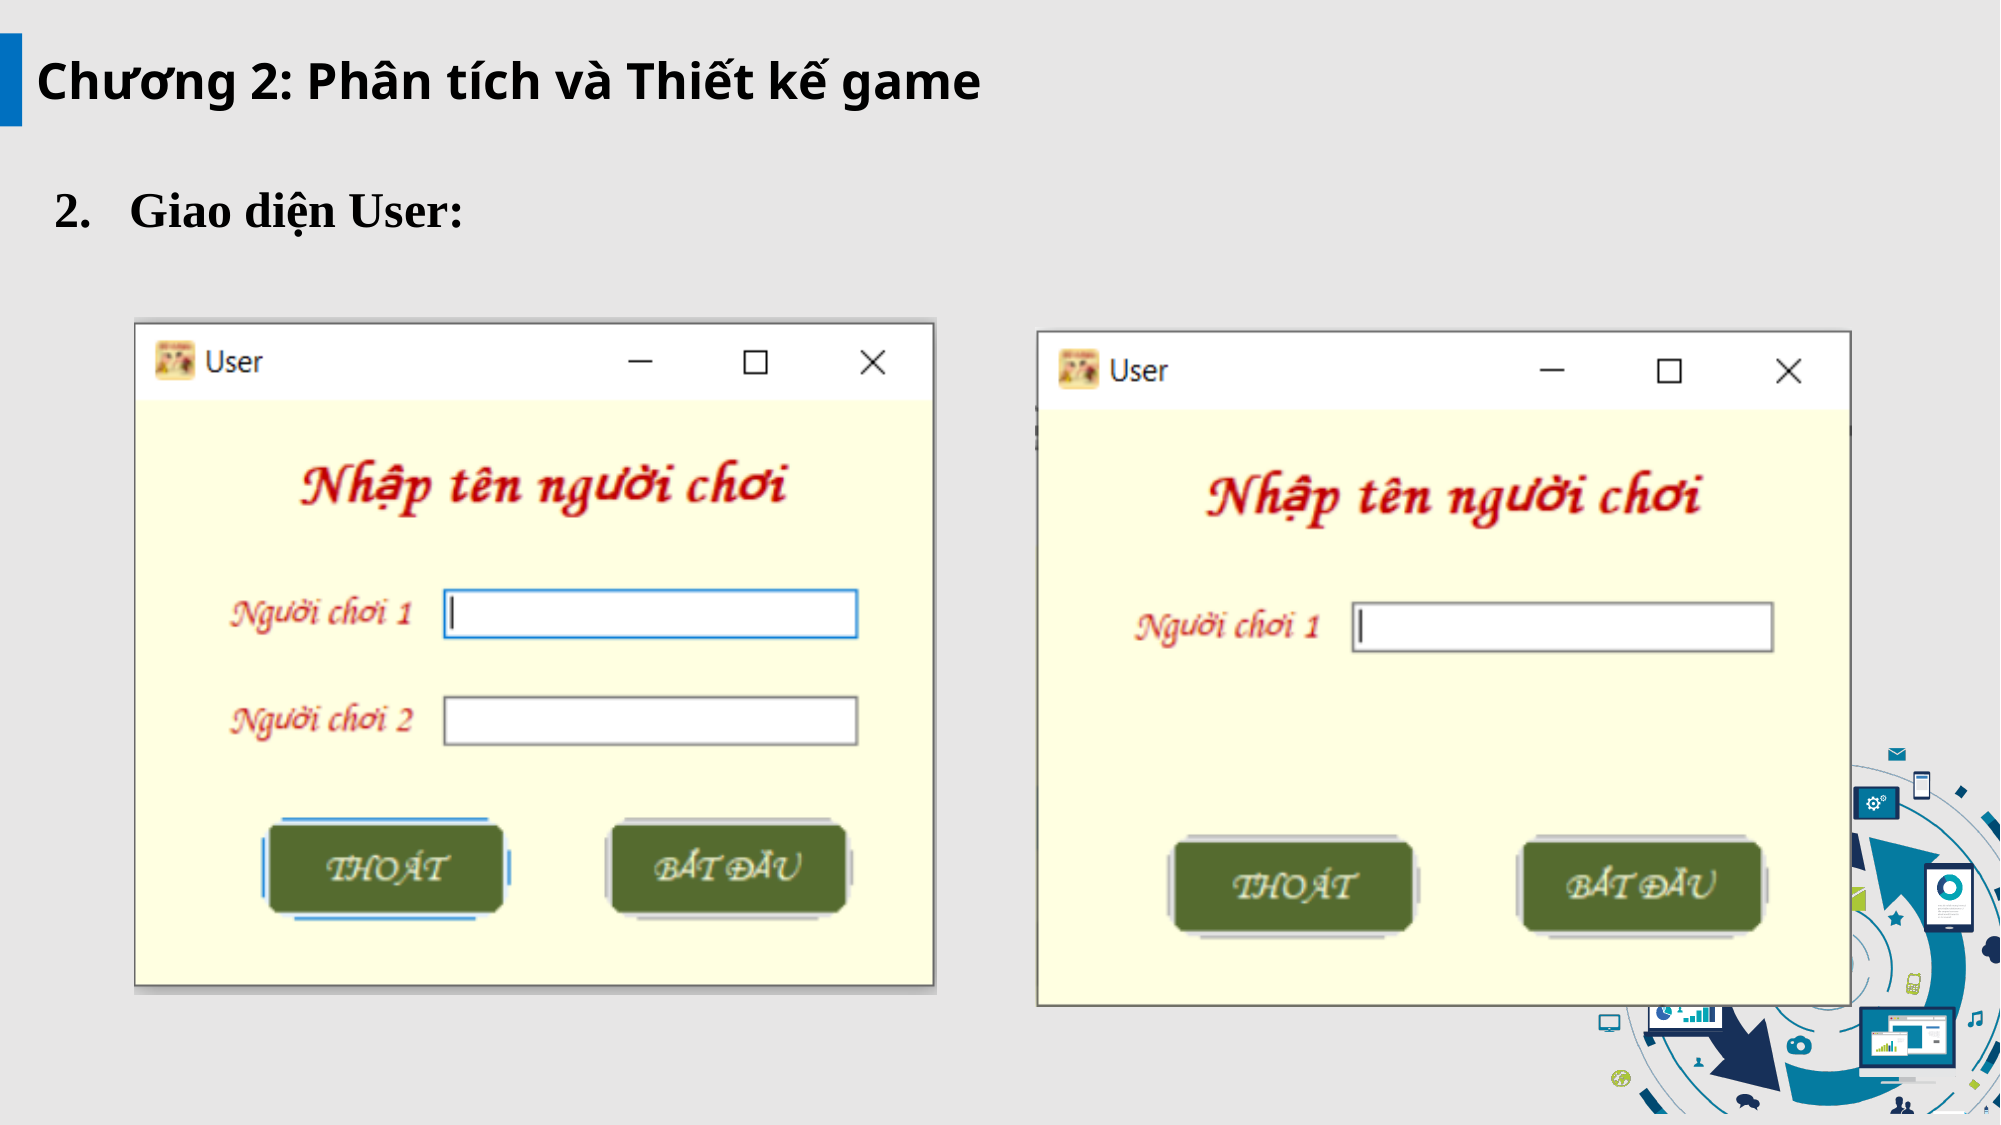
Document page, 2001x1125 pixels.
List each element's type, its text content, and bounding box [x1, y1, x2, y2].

text_box Giao diện User: [39, 169, 2000, 295]
text_box Chương 2: Phân tích và Thiết kế game [22, 42, 1177, 117]
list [134, 317, 937, 995]
picture [1035, 327, 2000, 1114]
text_box [0, 32, 23, 128]
